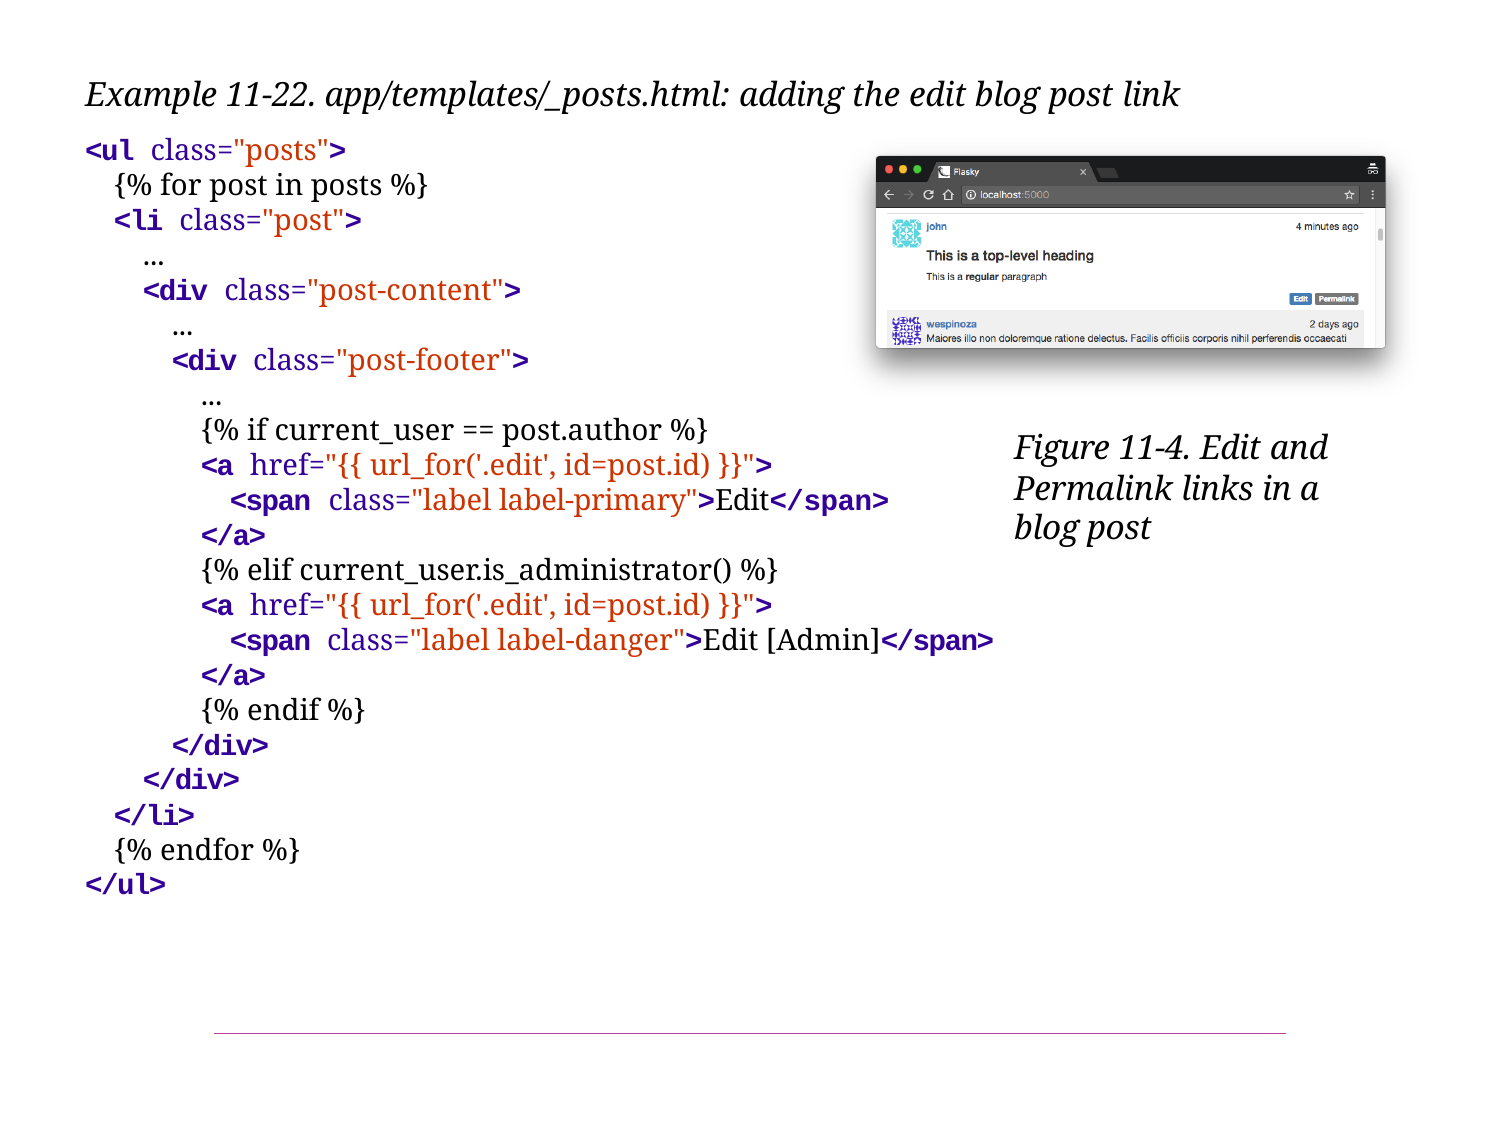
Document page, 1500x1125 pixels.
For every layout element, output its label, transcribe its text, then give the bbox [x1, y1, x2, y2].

text_box Example 11-22. app/templates/_posts.html: adding the edit blog post link <ul class="posts"> {% for post in posts %} <li class="post"> ... <div class="post-content"> ... <div class="post-footer"> ... {% if current_user == post.author %} <a href="{{ url_for('.edit', id=post.id) }}"> <span class="label label-primary">Edit</span> </a> {% elif current_user.is_administrator() %} <a href="{{ url_for('.edit', id=post.id) }}"> <span class="label label-danger">Edit [Admin]</span> </a> {% endif %} </div> </div> </li> {% endfor %} </ul> [68, 66, 1419, 909]
picture [842, 137, 1419, 401]
